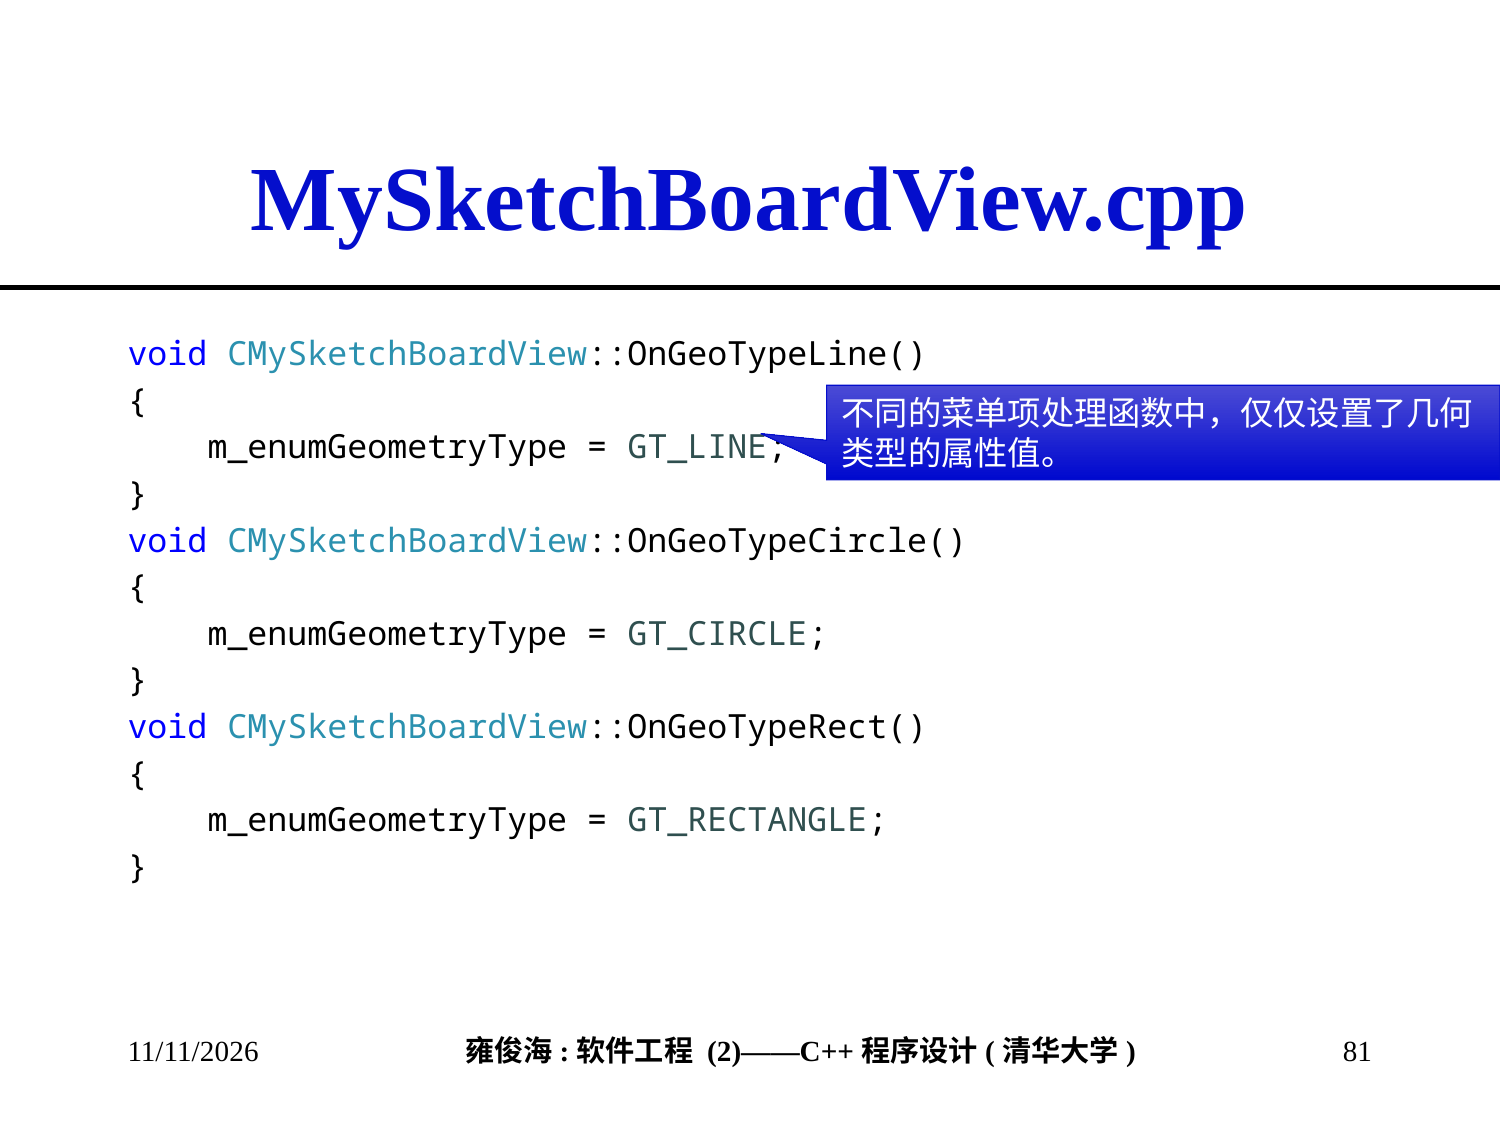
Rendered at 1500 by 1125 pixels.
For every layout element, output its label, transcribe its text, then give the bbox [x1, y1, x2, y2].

list void CMySketchBoardView::OnGeoTypeLine() { m_enumGeometryType = GT_LINE; } void CMySketchBoardView::OnGeoTypeCircle() { m_enumGeometryType = GT_CIRCLE; } void CMySketchBoardView::OnGeoTypeRect() { m_enumGeometryType = GT_RECTANGLE; } [112, 324, 1388, 1000]
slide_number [112, 1025, 425, 1100]
slide_number 81 [1074, 1025, 1388, 1100]
title MySketchBoardView.cpp [112, 99, 1388, 288]
text_box 不同的菜单项处理函数中，仅仅设置了几何类型的属性值。 [760, 384, 1500, 481]
